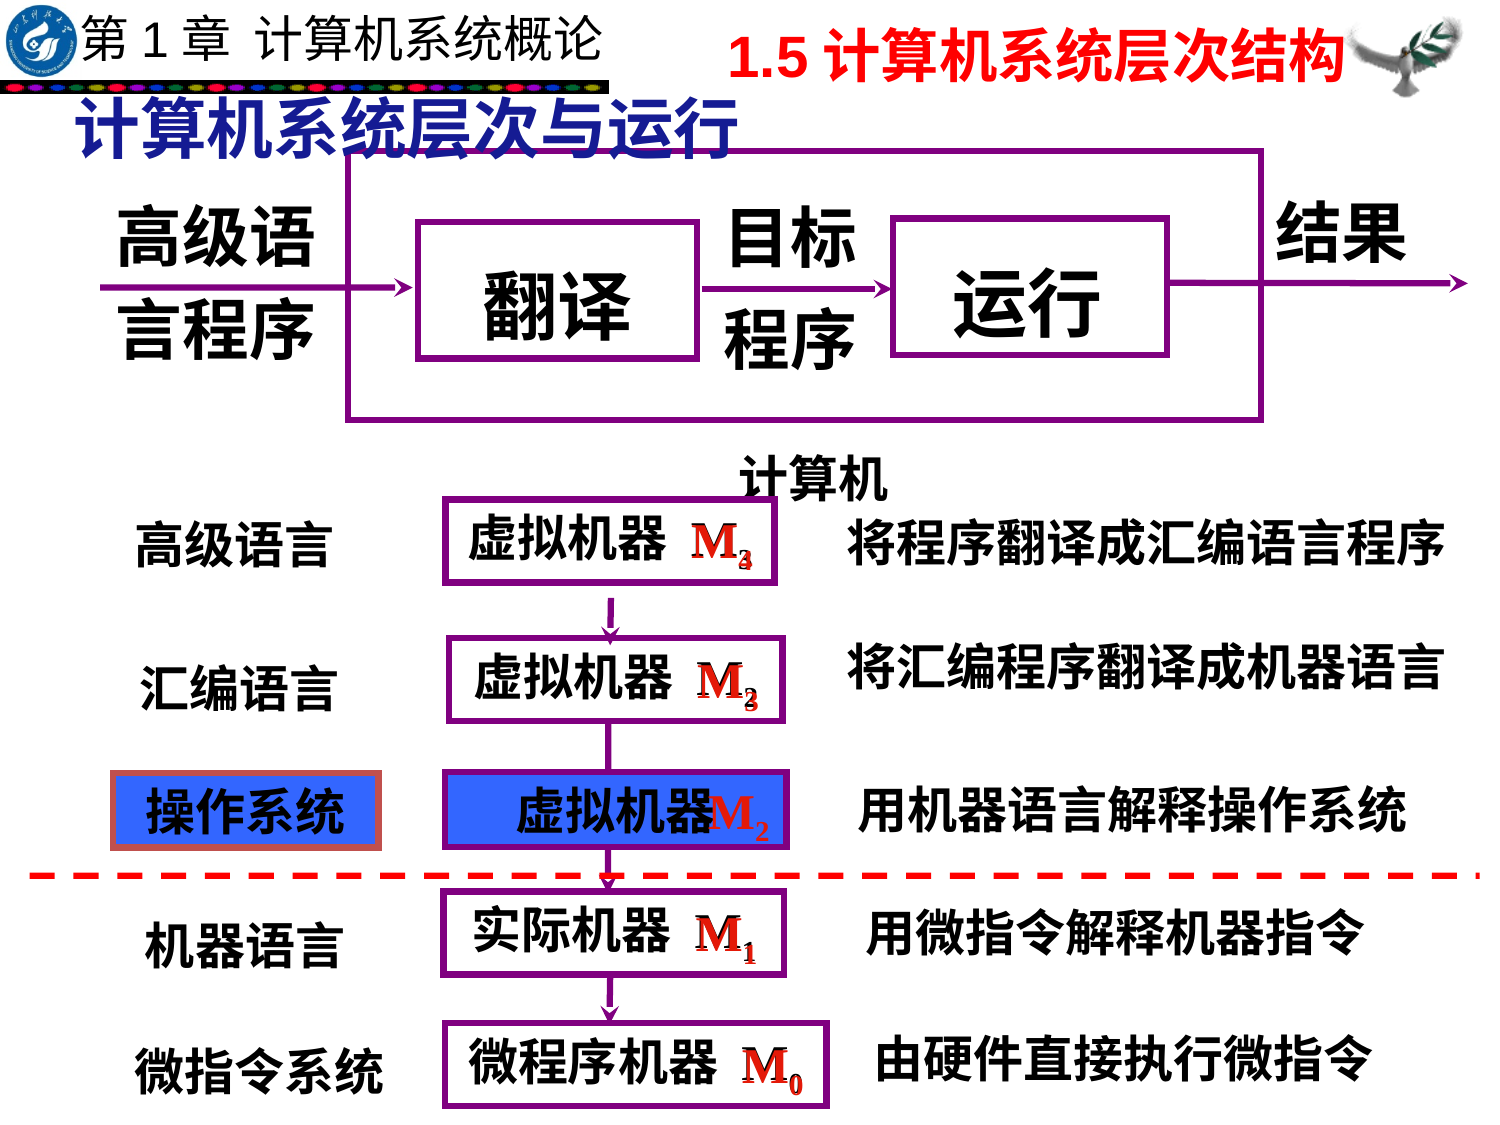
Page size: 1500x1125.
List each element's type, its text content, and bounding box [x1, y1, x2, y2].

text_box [417, 222, 698, 359]
text_box 将程序翻译成汇编语言程序 [810, 503, 1483, 579]
text_box 实际机器 M1 [443, 891, 785, 975]
text_box 微指令系统 [106, 1033, 413, 1108]
text_box M0 [727, 1025, 819, 1109]
text_box 微程序机器 M0 [444, 1023, 827, 1107]
text_box 用机器语言解释操作系统 [842, 771, 1423, 847]
text_box 1.5计算机系统层次结构 [712, 11, 1362, 97]
text_box 机器语言 [94, 907, 396, 982]
text_box M4 [676, 500, 768, 584]
text_box M3 [682, 641, 774, 725]
text_box 用微指令解释机器指令 [850, 893, 1381, 969]
picture [1312, 0, 1500, 134]
text_box M2 [693, 771, 785, 855]
text_box 虚拟机器 [444, 772, 693, 848]
text_box 操作系统 [112, 772, 379, 848]
text_box 高级语言 [83, 505, 385, 581]
text_box [601, 848, 615, 894]
picture [0, 0, 82, 94]
text_box 将汇编程序翻译成机器语言 [821, 627, 1471, 703]
text_box 虚拟机器 M2 [448, 637, 783, 721]
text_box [1166, 190, 1469, 284]
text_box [99, 194, 413, 376]
text_box 由硬件直接执行微指令 [858, 1020, 1389, 1096]
text_box [603, 977, 616, 1025]
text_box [348, 151, 1262, 220]
text_box 汇编语言 [100, 649, 379, 725]
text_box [701, 196, 893, 378]
text_box 虚拟机器 M3 [445, 499, 775, 583]
text_box [604, 597, 617, 646]
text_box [892, 218, 1168, 356]
text_box M1 [680, 894, 773, 978]
text_box 计算机系统层次与运行 [58, 79, 844, 174]
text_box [348, 293, 1262, 491]
